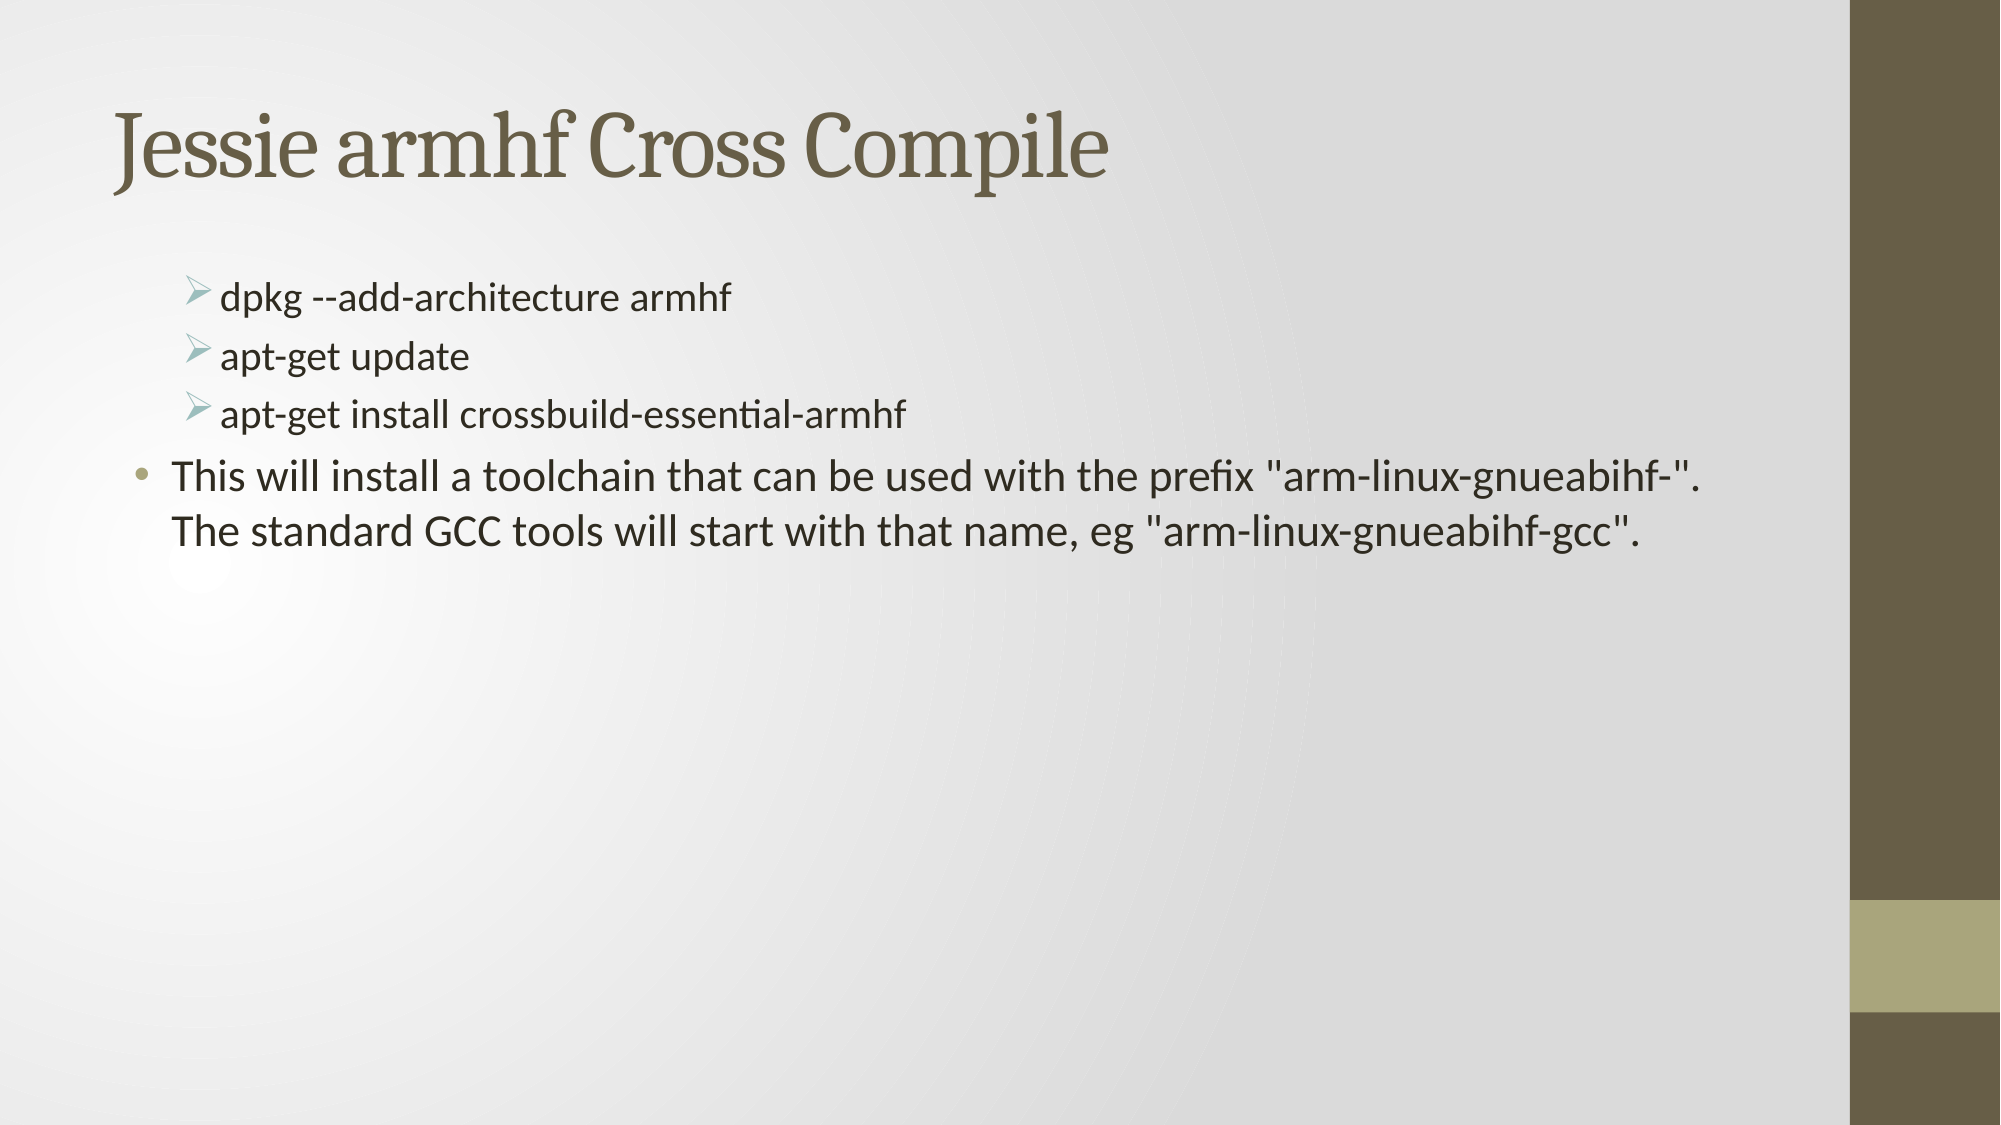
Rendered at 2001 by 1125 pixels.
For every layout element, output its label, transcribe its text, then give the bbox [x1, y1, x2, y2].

title Jessie armhf Cross Compile [99, 45, 1767, 233]
list dpkg --add-architecture armhf apt-get update apt-get install crossbuild-essential-armhf This will install a toolchain that can be used with the prefix "arm-linux-gnueabihf-". The standard GCC tools will start with that name, eg "arm-linux-gnueabihf-gcc". [99, 262, 1767, 1050]
